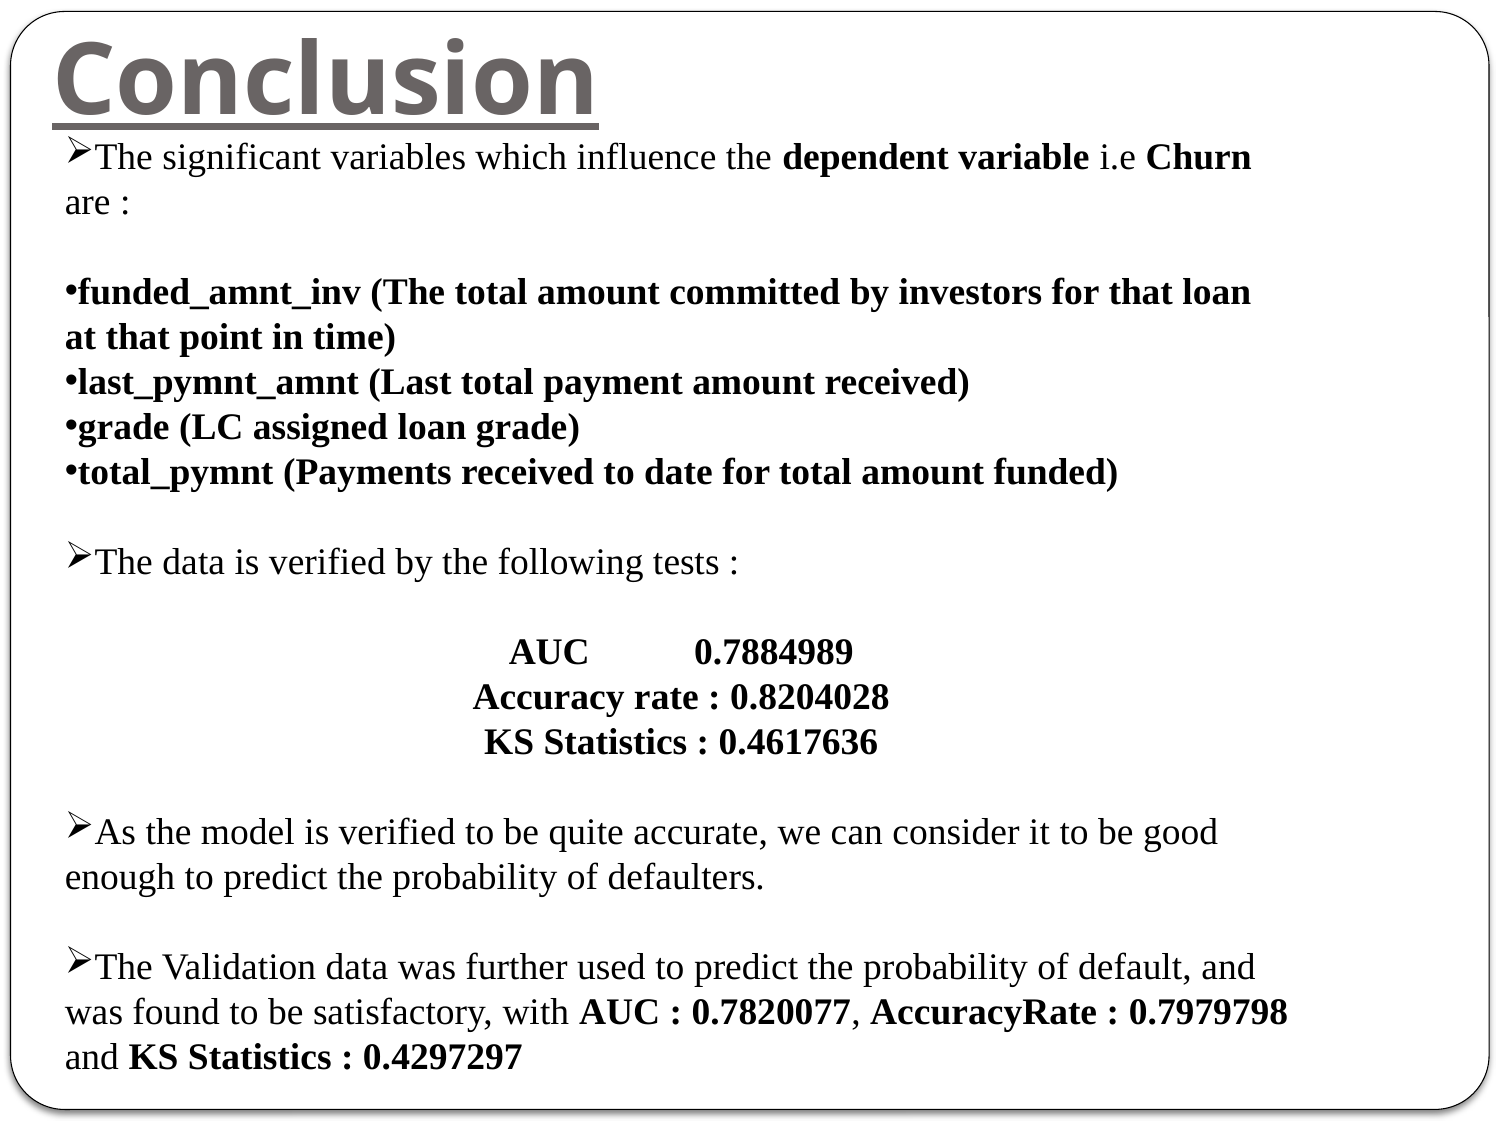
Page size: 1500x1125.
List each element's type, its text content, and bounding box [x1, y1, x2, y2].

title Conclusion [37, 0, 1388, 150]
text_box The significant variables which influence the dependent variable i.e Churn are : funded_amnt_inv (The total amount committed by investors for that loan at that point in time) last_pymnt_amnt (Last total payment amount received) grade (LC assigned loan grade) total_pymnt (Payments received to date for total amount funded) The data is verified by the following tests : AUC 0.7884989 Accuracy rate : 0.8204028 KS Statistics : 0.4617636 As the model is verified to be quite accurate, we can consider it to be good enough to predict the probability of defaulters. The Validation data was further used to predict the probability of default, and was found to be satisfactory, with AUC : 0.7820077, AccuracyRate : 0.7979798 and KS Statistics : 0.4297297 [49, 124, 1313, 1125]
